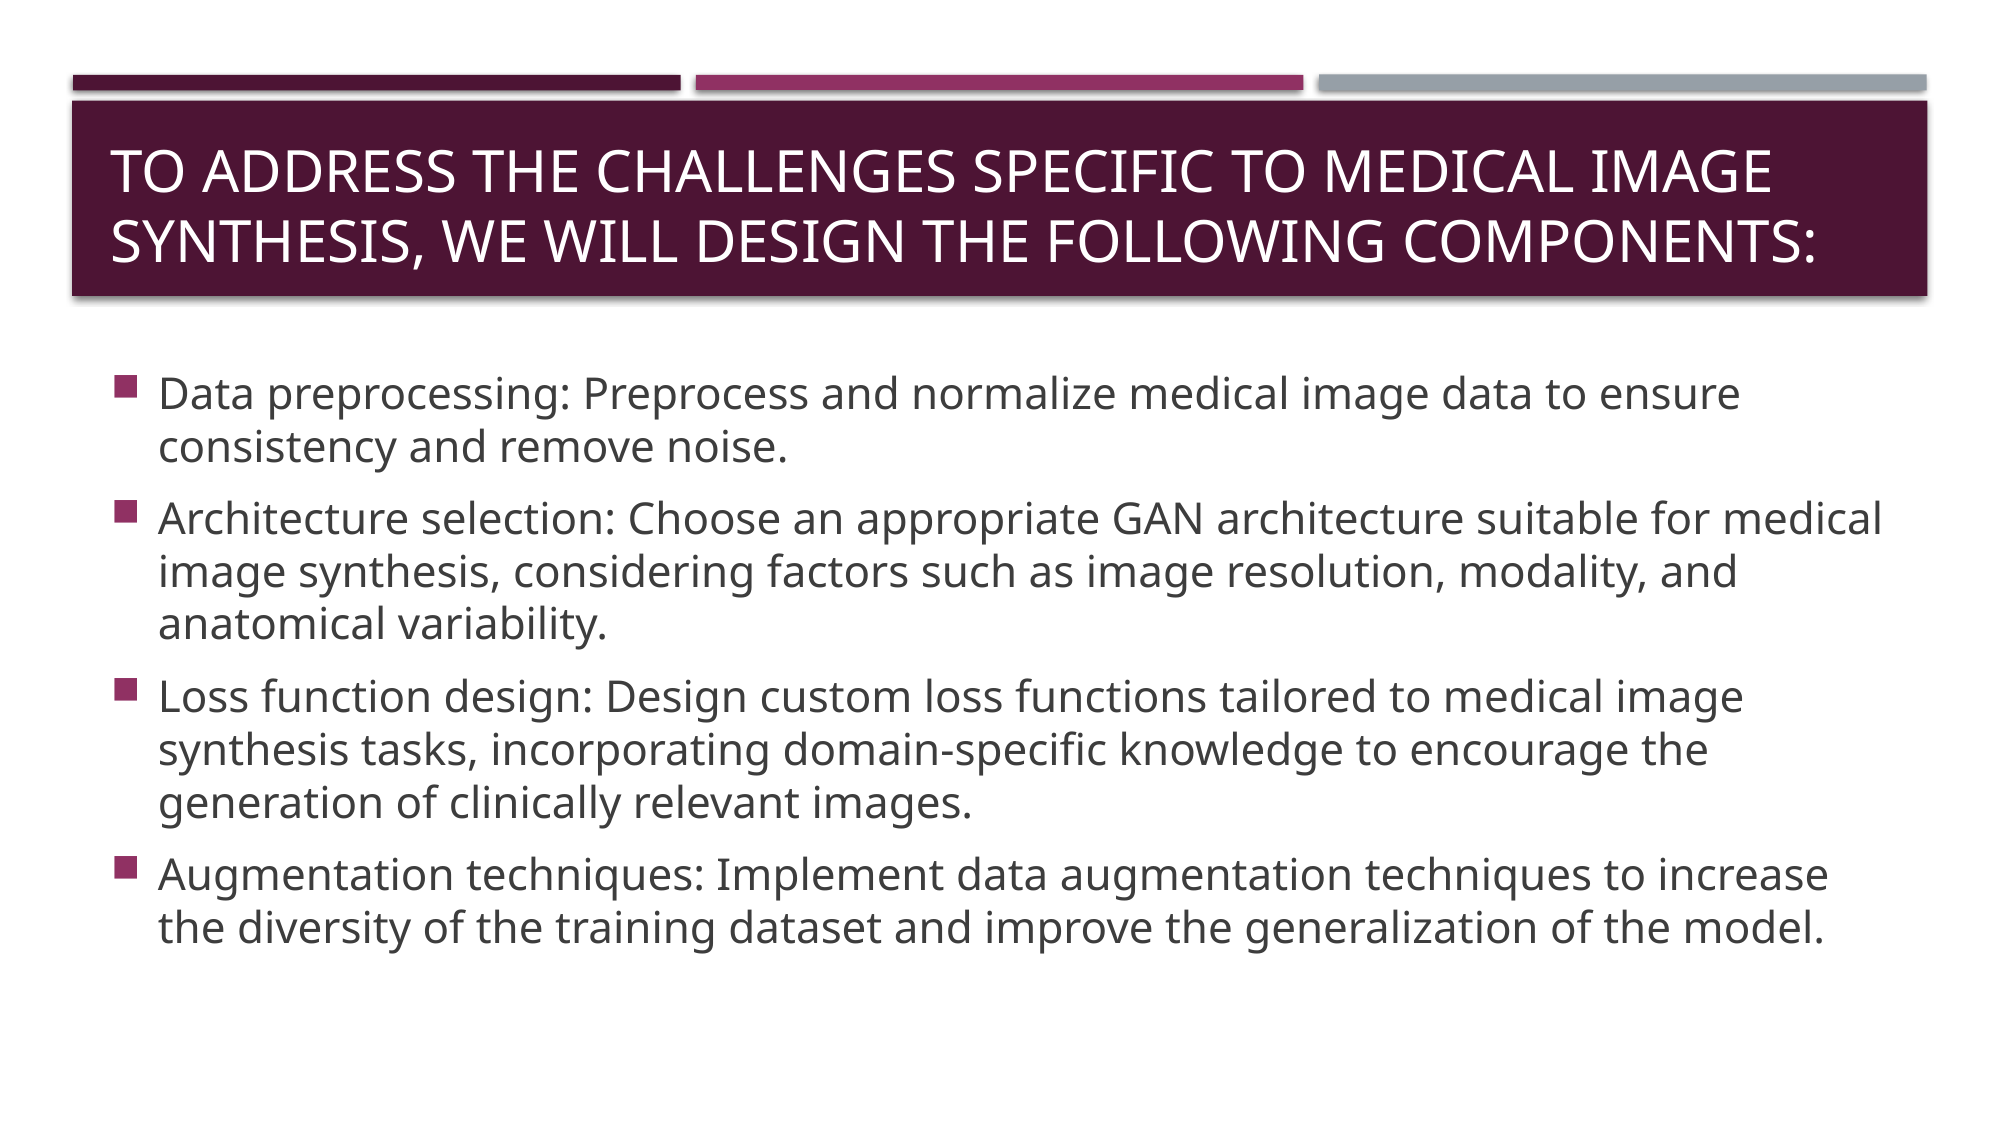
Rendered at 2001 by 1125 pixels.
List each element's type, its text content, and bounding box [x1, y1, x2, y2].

title To address the challenges specific to medical image synthesis, we will design the following components: [95, 115, 1905, 282]
list Data preprocessing: Preprocess and normalize medical image data to ensure consistency and remove noise. Architecture selection: Choose an appropriate GAN architecture suitable for medical image synthesis, considering factors such as image resolution, modality, and anatomical variability. Loss function design: Design custom loss functions tailored to medical image synthesis tasks, incorporating domain-specific knowledge to encourage the generation of clinically relevant images. Augmentation techniques: Implement data augmentation techniques to increase the diversity of the training dataset and improve the generalization of the model. [95, 357, 1905, 962]
